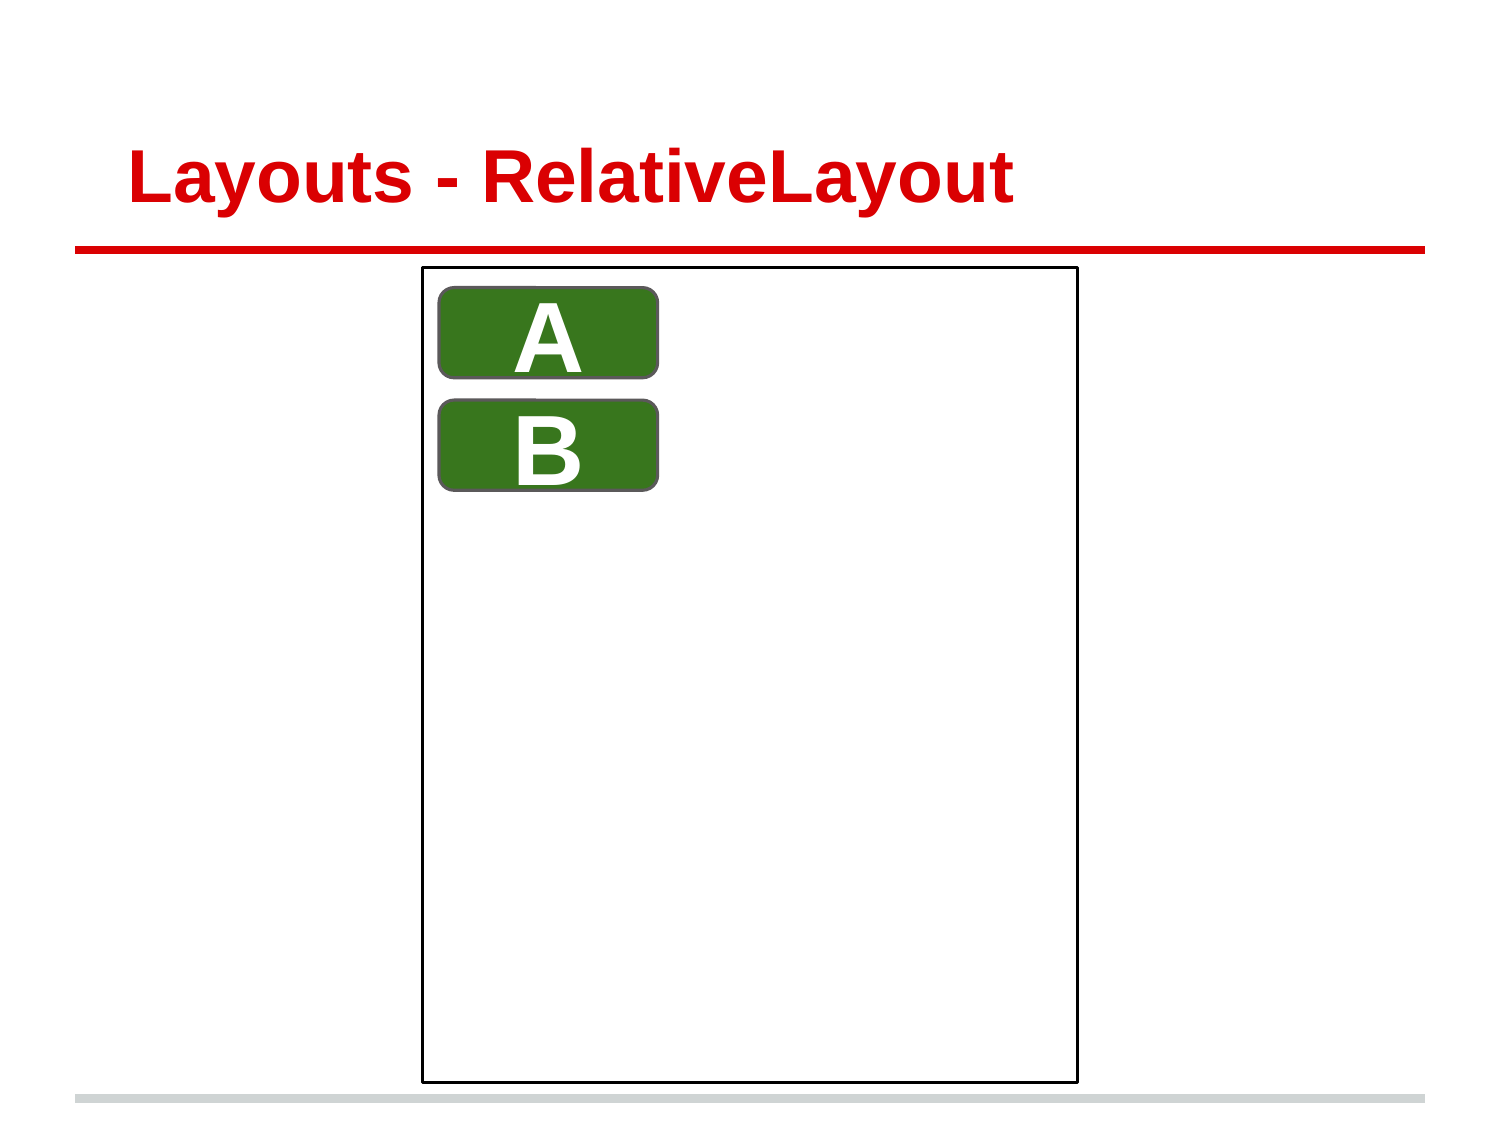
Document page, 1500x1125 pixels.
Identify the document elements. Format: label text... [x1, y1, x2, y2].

text_box B [438, 400, 658, 491]
text_box A [438, 287, 658, 378]
list [422, 267, 1078, 1083]
title Layouts - RelativeLayout [75, 45, 1425, 233]
